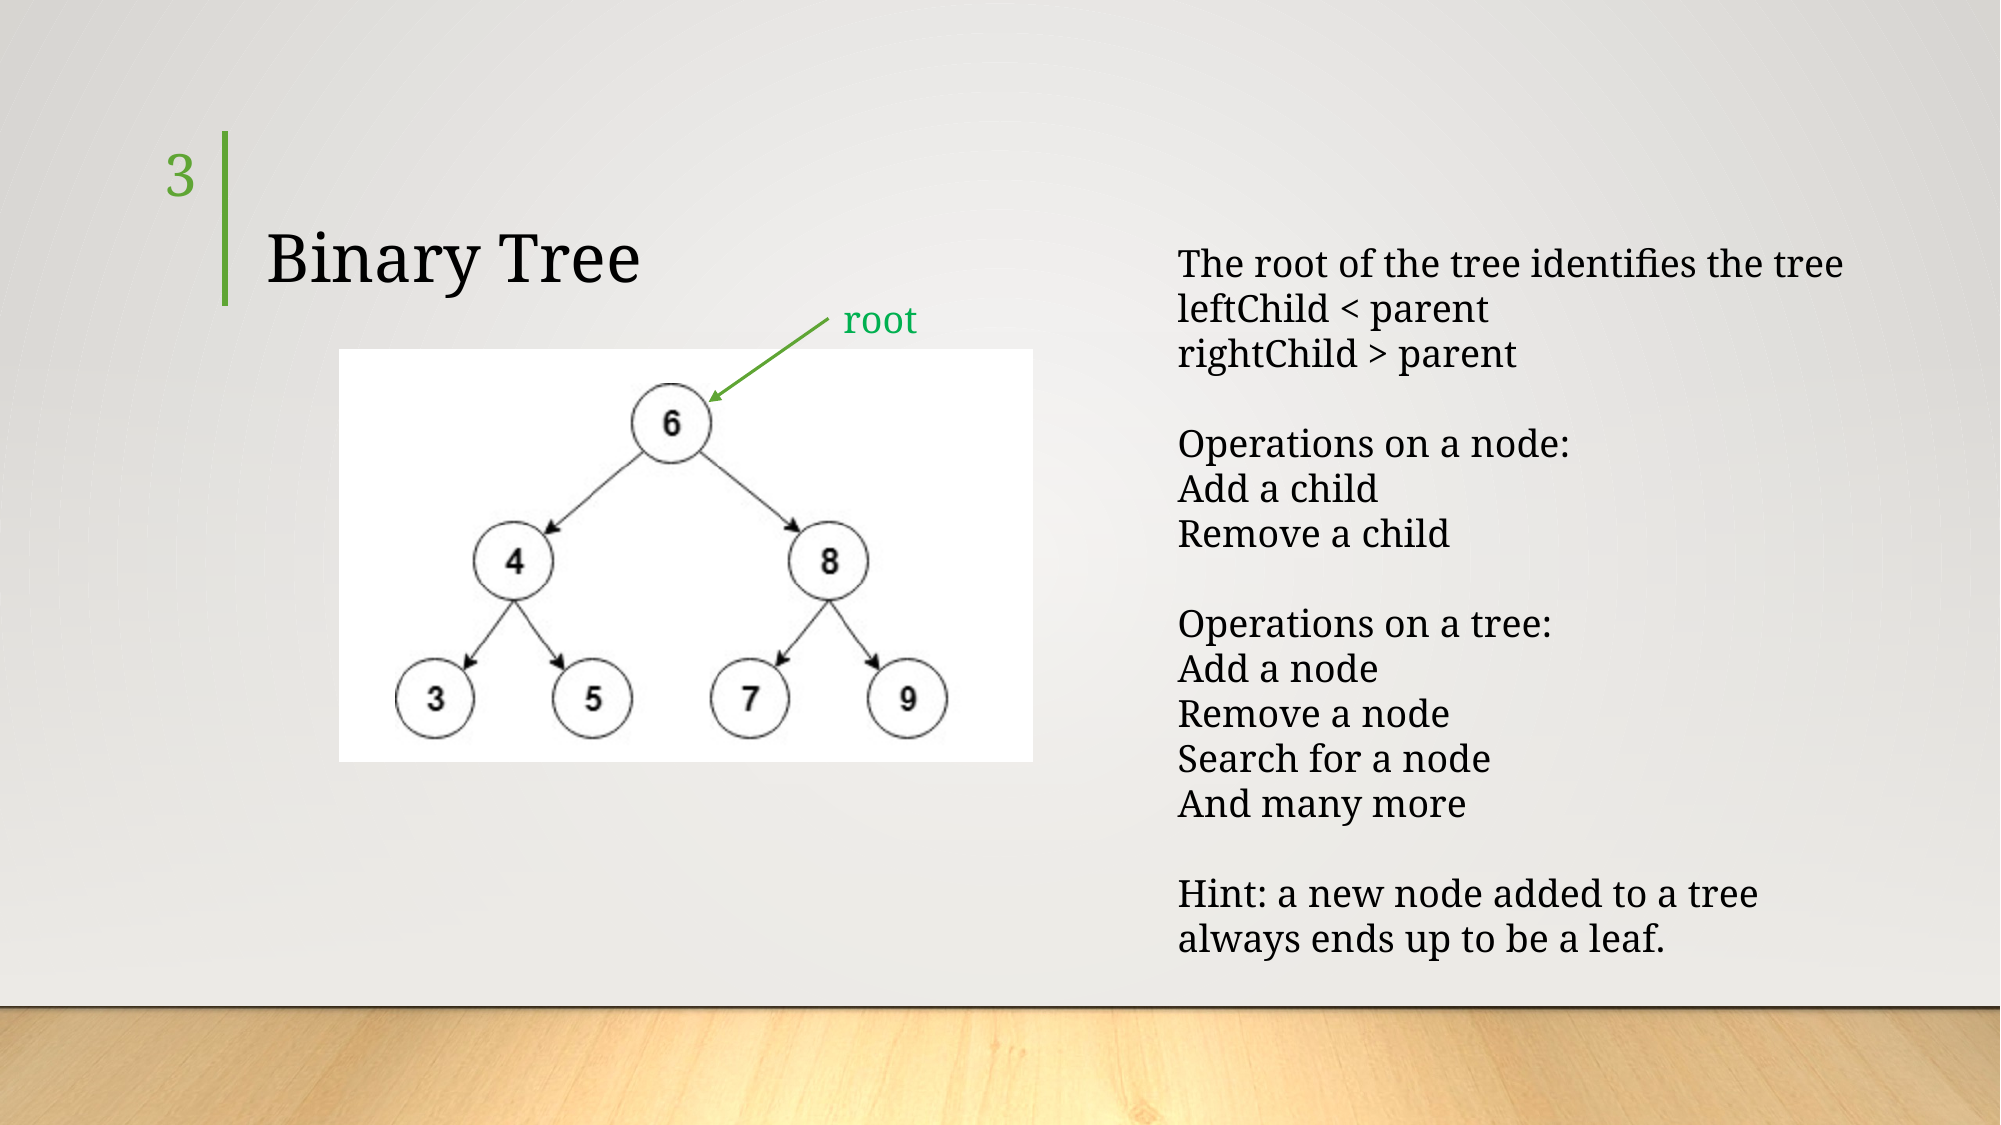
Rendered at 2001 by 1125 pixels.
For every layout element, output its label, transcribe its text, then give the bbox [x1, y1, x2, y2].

title Binary Tree [251, 131, 1814, 305]
text_box root [828, 288, 933, 348]
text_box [708, 318, 832, 403]
text_box The root of the tree identifies the tree leftChild < parent rightChild > parent Operations on a node: Add a child Remove a child Operations on a tree: Add a node Remove a node Search for a node And many more Hint: a new node added to a tree always ends up to be a leaf. [1163, 232, 1899, 968]
picture [0, 1006, 2000, 1125]
slide_number 3 [78, 131, 212, 214]
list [339, 348, 1033, 763]
